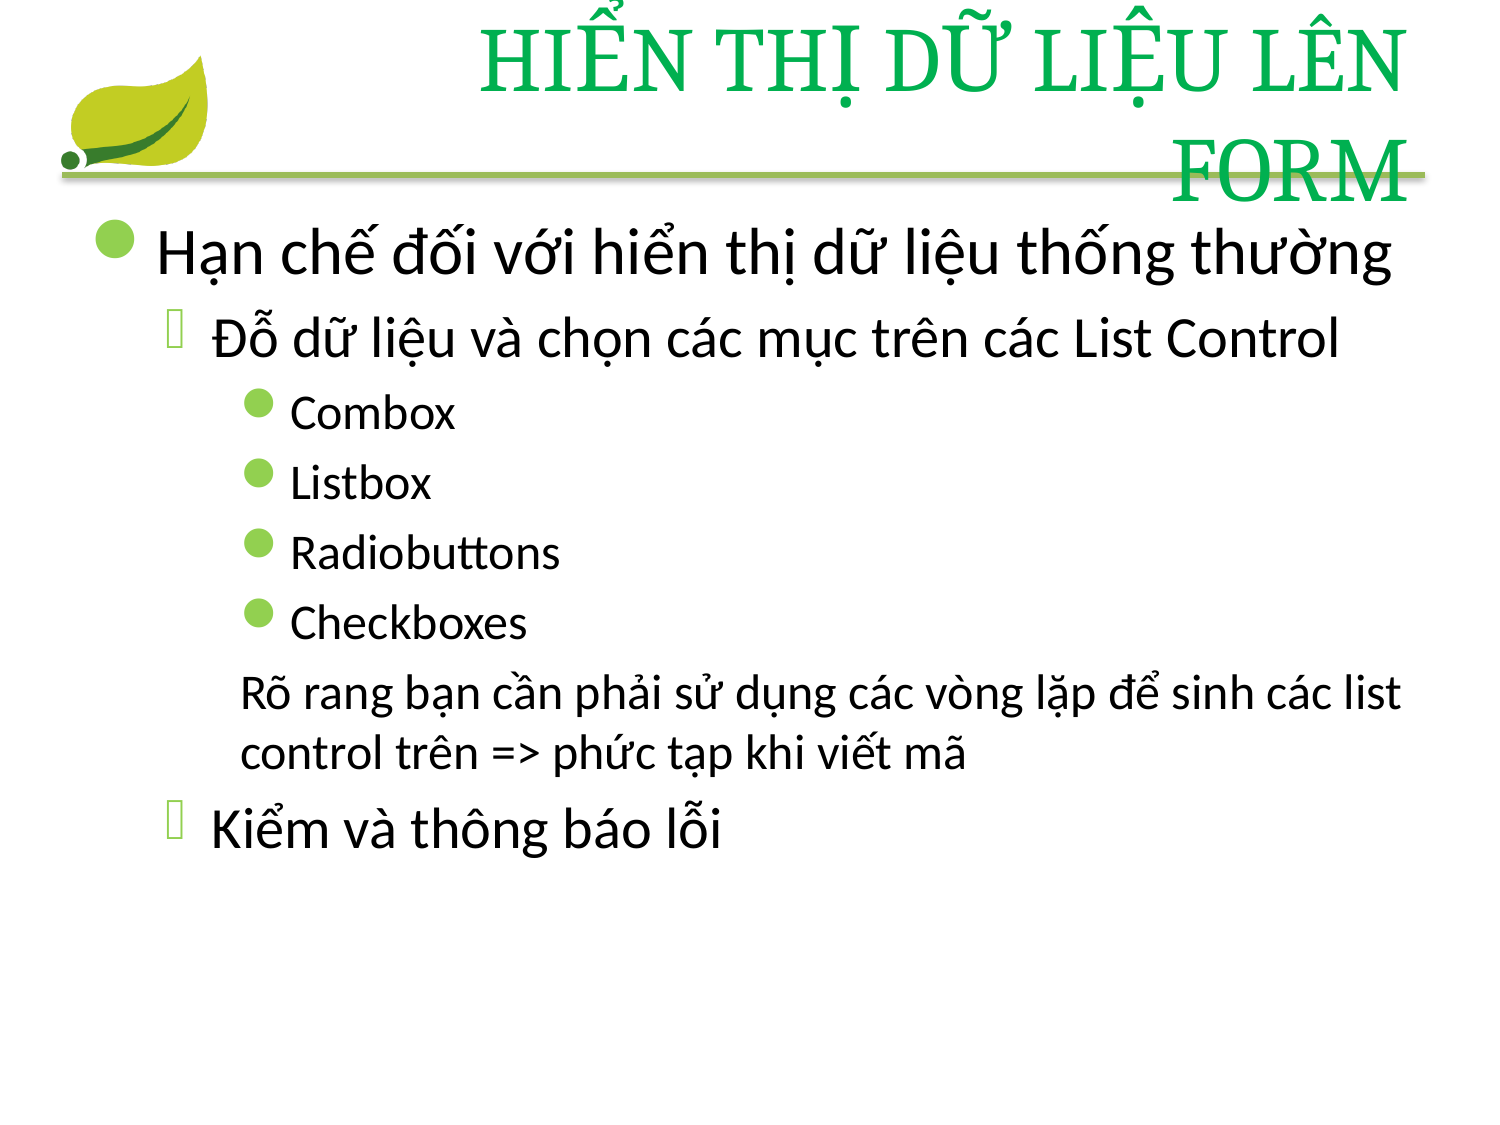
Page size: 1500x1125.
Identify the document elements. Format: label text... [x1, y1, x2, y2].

title Hiển thị dữ liệu lên form [217, 45, 1425, 175]
list Hạn chế đối với hiển thị dữ liệu thống thường Đỗ dữ liệu và chọn các mục trên các List Control Combox Listbox Radiobuttons Checkboxes Rõ rang bạn cần phải sử dụng các vòng lặp để sinh các list control trên => phức tạp khi viết mã Kiểm và thông báo lỗi [75, 200, 1425, 1050]
picture [50, 49, 217, 175]
